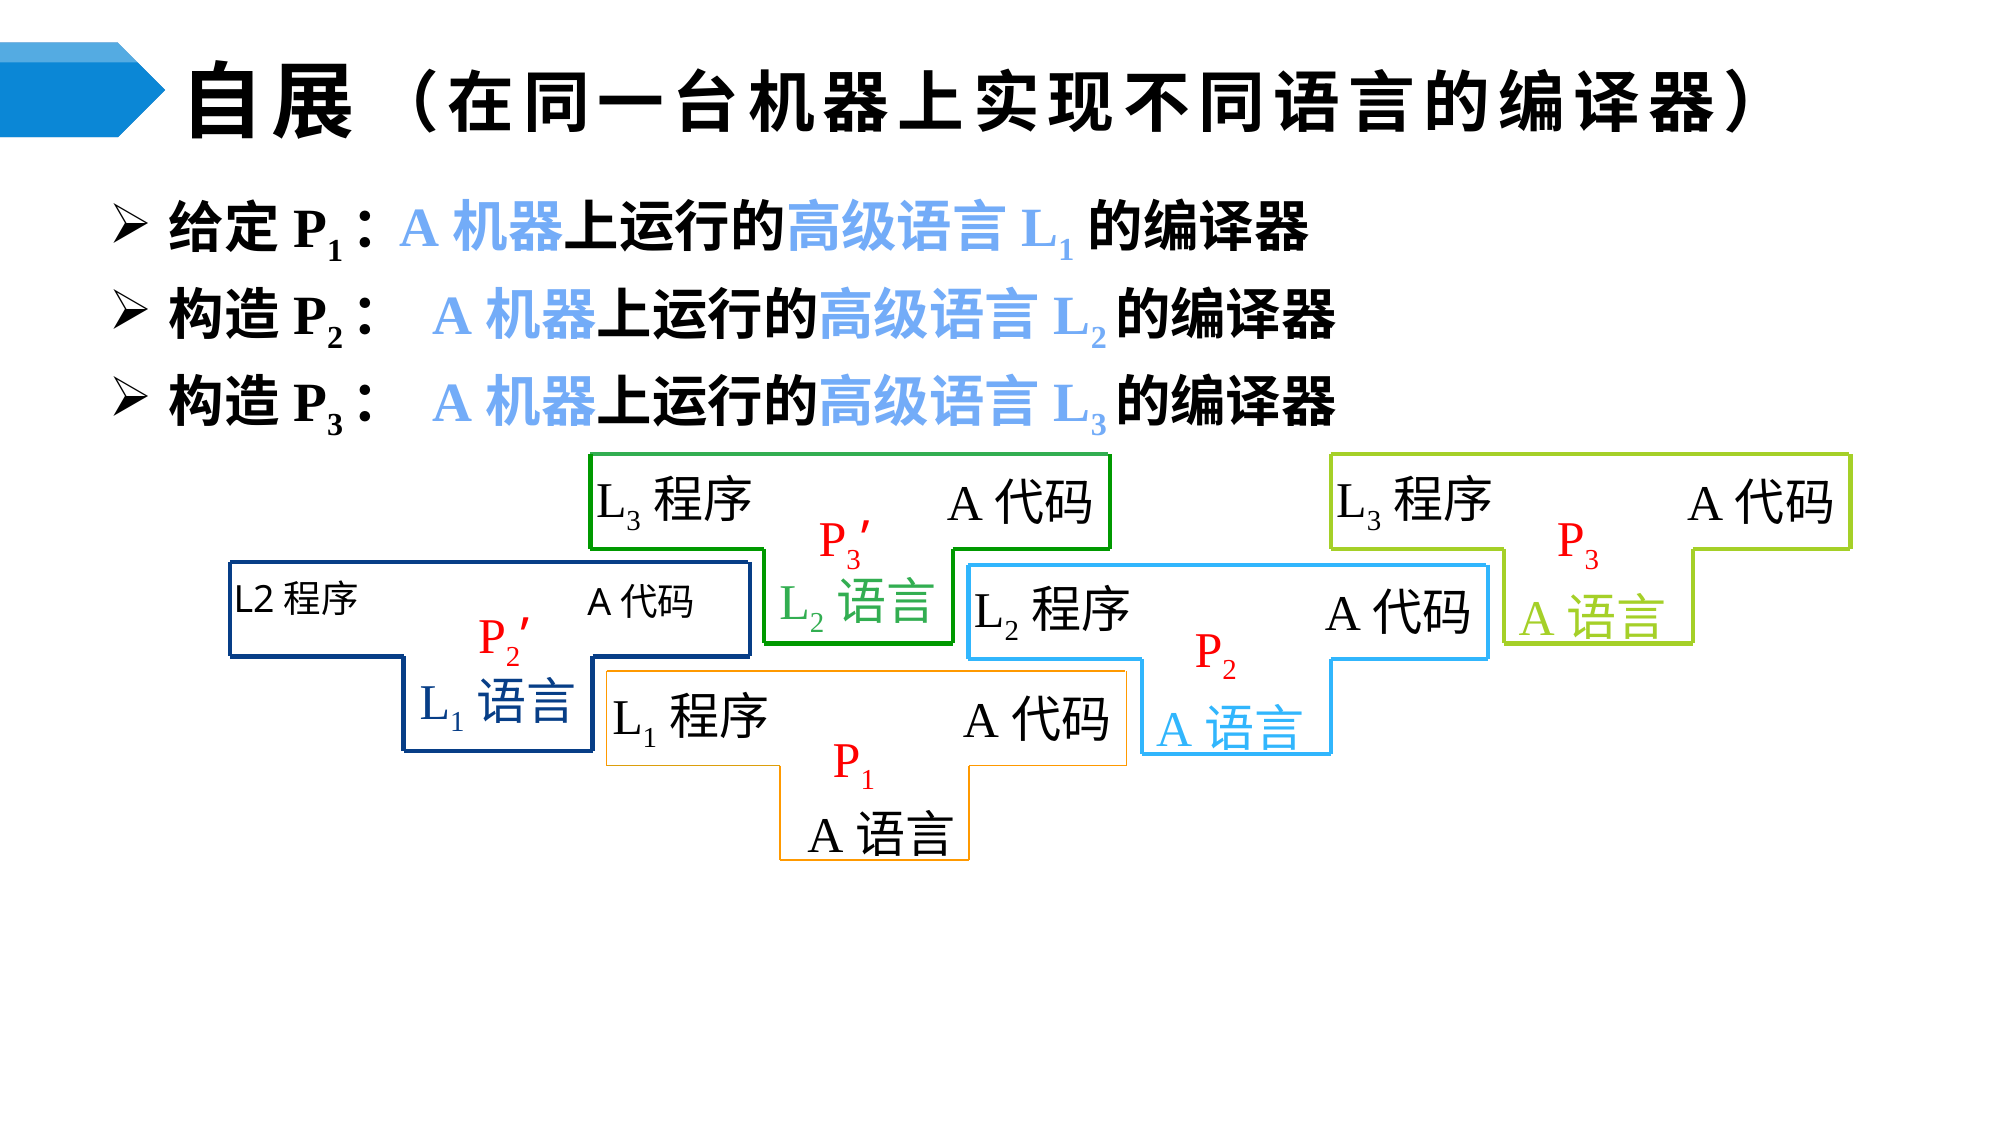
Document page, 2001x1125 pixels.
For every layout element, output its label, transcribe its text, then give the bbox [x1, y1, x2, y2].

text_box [0, 42, 166, 138]
title 自展 [170, 58, 358, 138]
list 给定P1： 构造P2： A机器上运行的高级语言L2的编译器 构造P3： A机器上运行的高级语言L3的编译器 [93, 184, 1788, 988]
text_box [962, 564, 1489, 765]
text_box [584, 454, 1111, 644]
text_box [1325, 454, 1851, 655]
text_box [224, 561, 751, 752]
text_box （在同一台机器上实现不同语言的编译器） [358, 51, 2000, 147]
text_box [606, 670, 1127, 861]
text_box A机器上运行的高级语言L1的编译器 [384, 183, 1454, 275]
